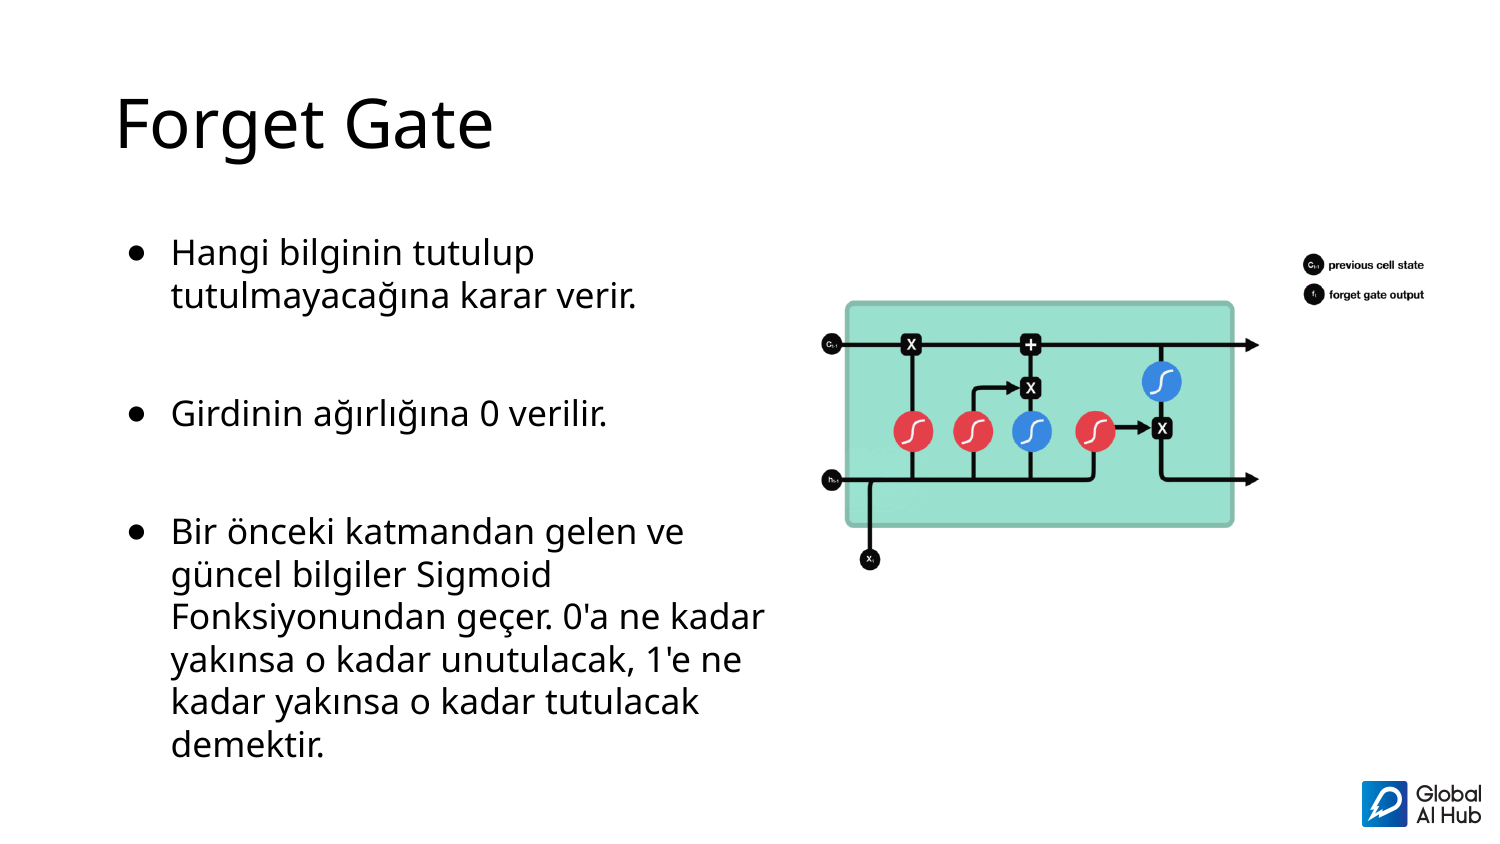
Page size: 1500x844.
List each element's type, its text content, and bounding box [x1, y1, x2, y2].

picture [781, 242, 1433, 601]
picture [1366, 781, 1481, 827]
title Forget Gate [103, 44, 1397, 208]
list Hangi bilginin tutulup tutulmayacağına karar verir. Girdinin ağırlığına 0 verilir. Bir önceki katmandan gelen ve güncel bilgiler Sigmoid Fonksiyonundan geçer. 0'a ne kadar yakınsa o kadar unutulacak, 1'e ne kadar yakınsa o kadar tutulacak demektir. [103, 224, 783, 760]
